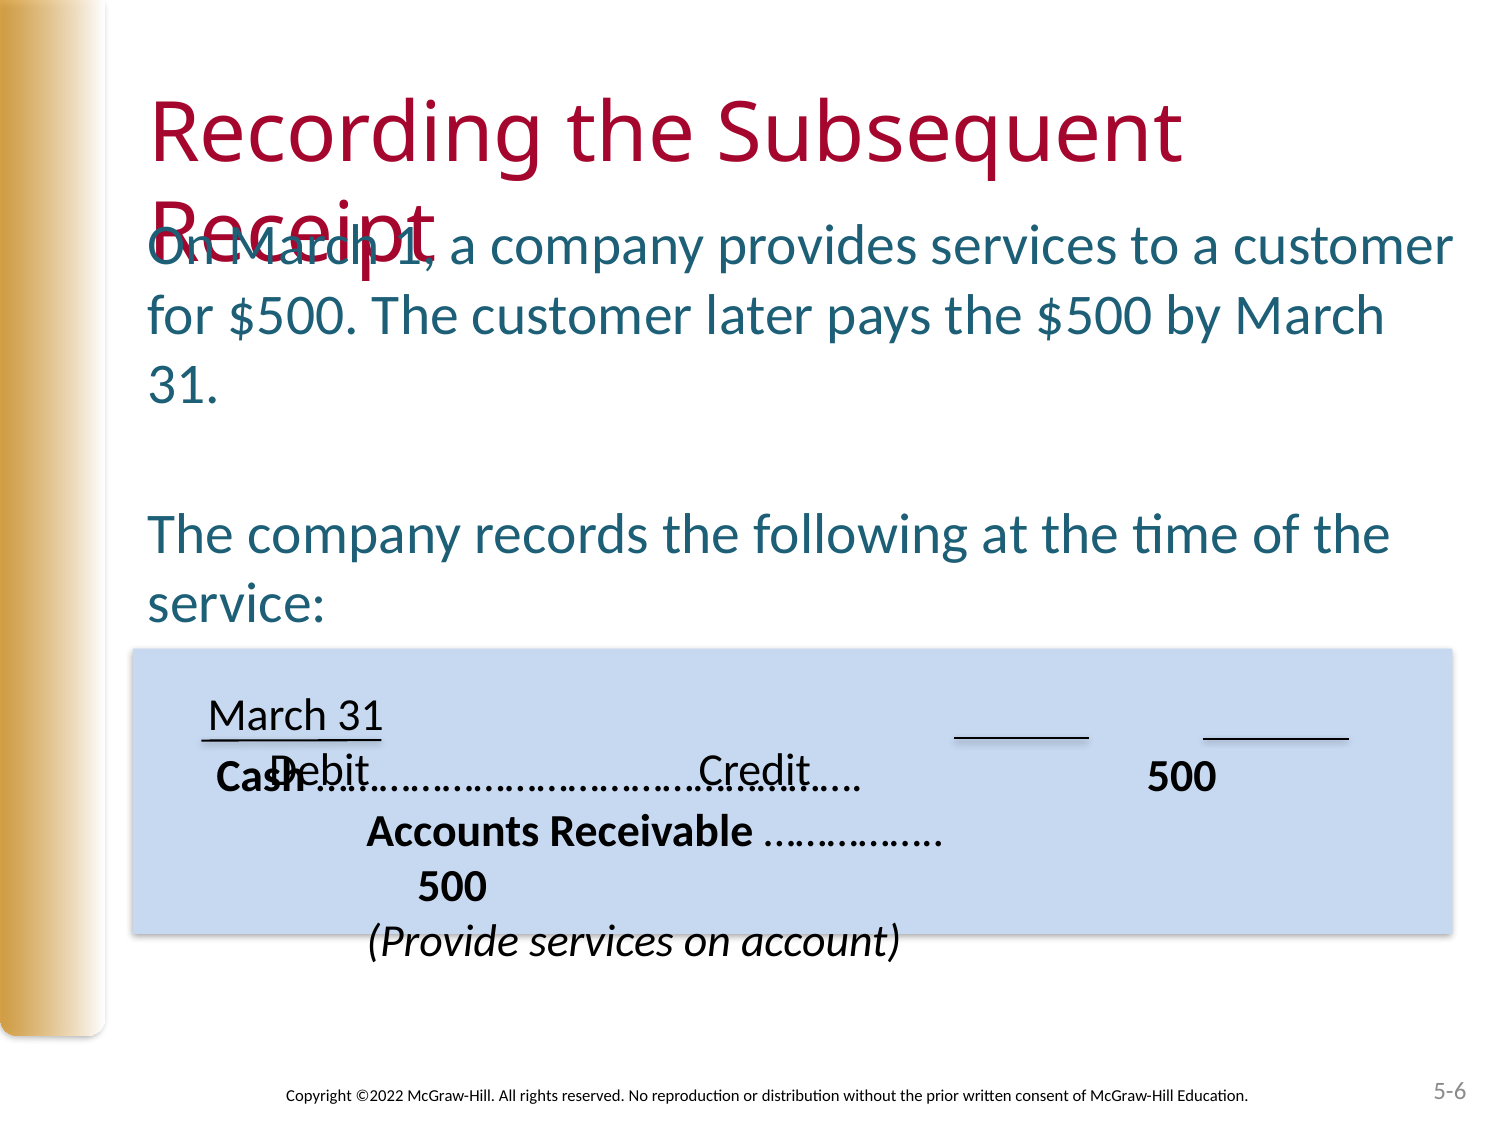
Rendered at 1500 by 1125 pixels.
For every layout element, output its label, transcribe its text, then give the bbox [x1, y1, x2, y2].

title Recording the Subsequent Receipt [133, 70, 1439, 200]
slide_number 5-6 [1131, 1059, 1482, 1120]
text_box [132, 648, 1462, 935]
footer Copyright ©2022 McGraw-Hill. All rights reserved. No reproduction or distribution without the prior written consent of McGraw-Hill Education. [233, 1064, 1307, 1125]
list On March 1, a company provides services to a customer for $500. The customer later pays the $500 by March 31. The company records the following at the time of the service: [132, 200, 1483, 644]
